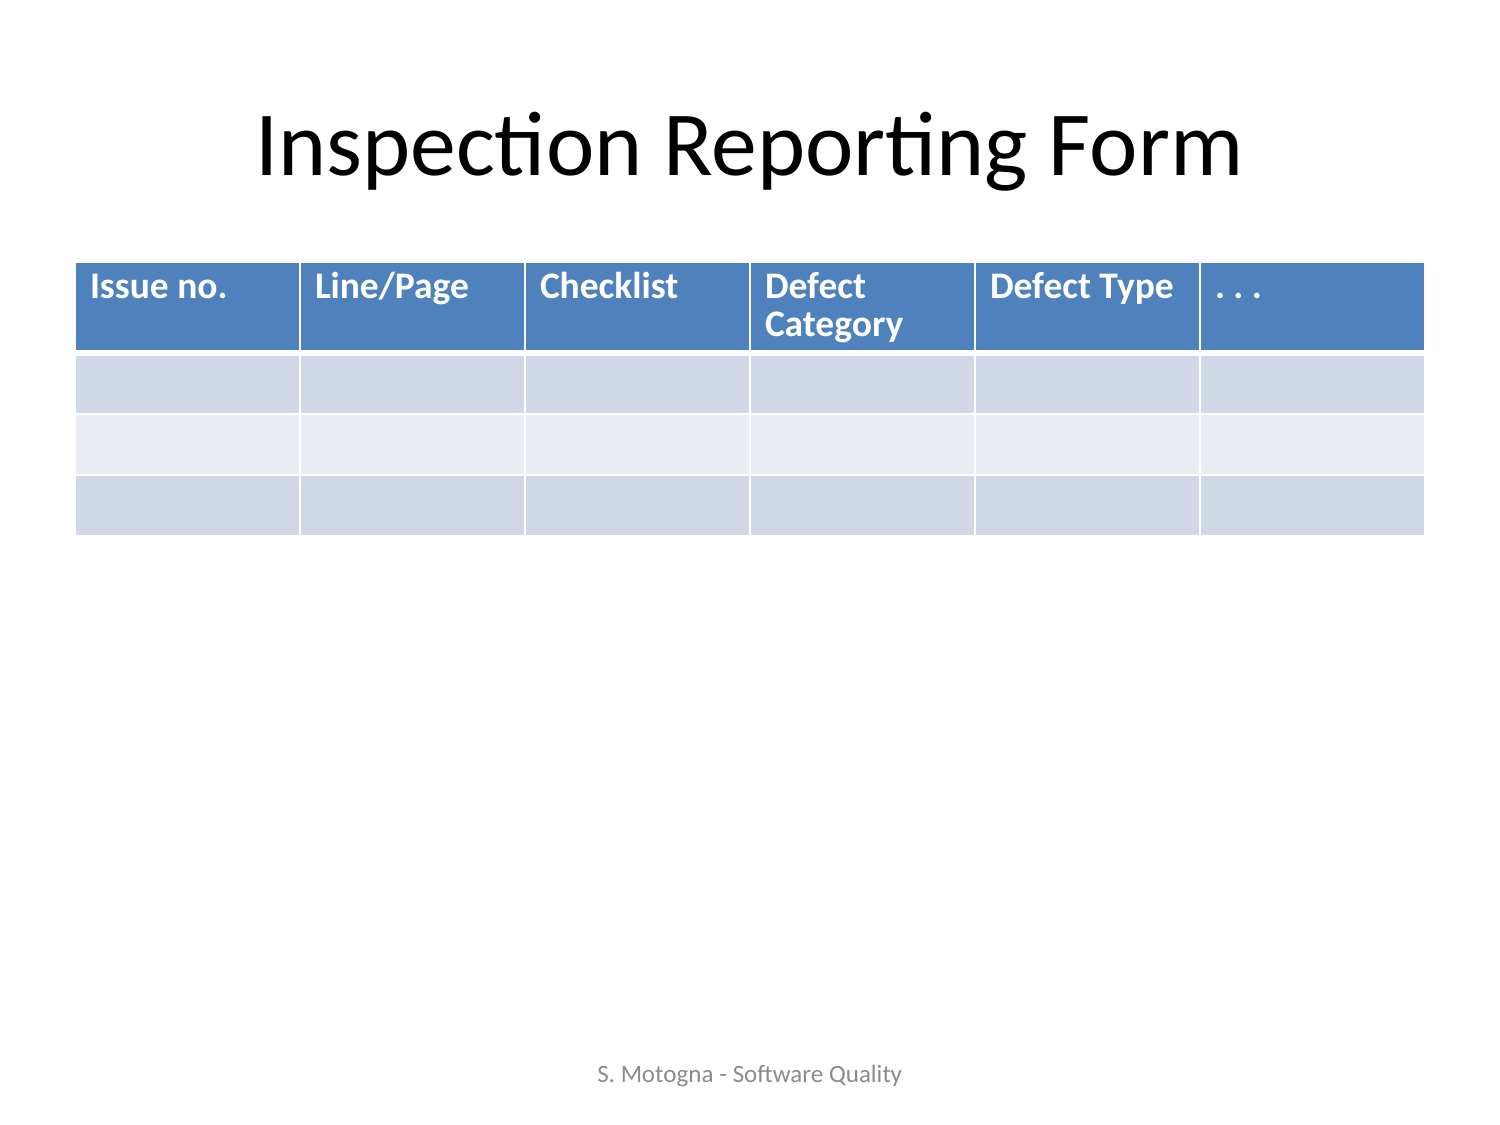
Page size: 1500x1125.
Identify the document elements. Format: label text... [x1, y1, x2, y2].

table_header Checklist [526, 263, 749, 350]
title Inspection Reporting Form [75, 45, 1425, 233]
table_header Defect Category [751, 263, 974, 350]
table_cell [301, 356, 524, 413]
table_cell [526, 356, 749, 413]
table_cell [976, 356, 1199, 413]
table_cell [976, 476, 1199, 535]
table_header Line/Page [301, 263, 524, 350]
table_cell [976, 415, 1199, 474]
table_header Issue no. [76, 263, 299, 350]
table_cell [1201, 356, 1424, 413]
table_header Defect Type [976, 263, 1199, 350]
table_cell [751, 415, 974, 474]
table_cell [1201, 476, 1424, 535]
table_cell [751, 356, 974, 413]
table_cell [1201, 415, 1424, 474]
table_header . . . [1201, 263, 1424, 350]
table_cell [751, 476, 974, 535]
table_cell [76, 476, 299, 535]
table_cell [76, 415, 299, 474]
table_cell [76, 356, 299, 413]
footer S. Motogna - Software Quality [512, 1042, 988, 1103]
table_cell [301, 415, 524, 474]
table_cell [526, 476, 749, 535]
table_cell [526, 415, 749, 474]
table_cell [301, 476, 524, 535]
